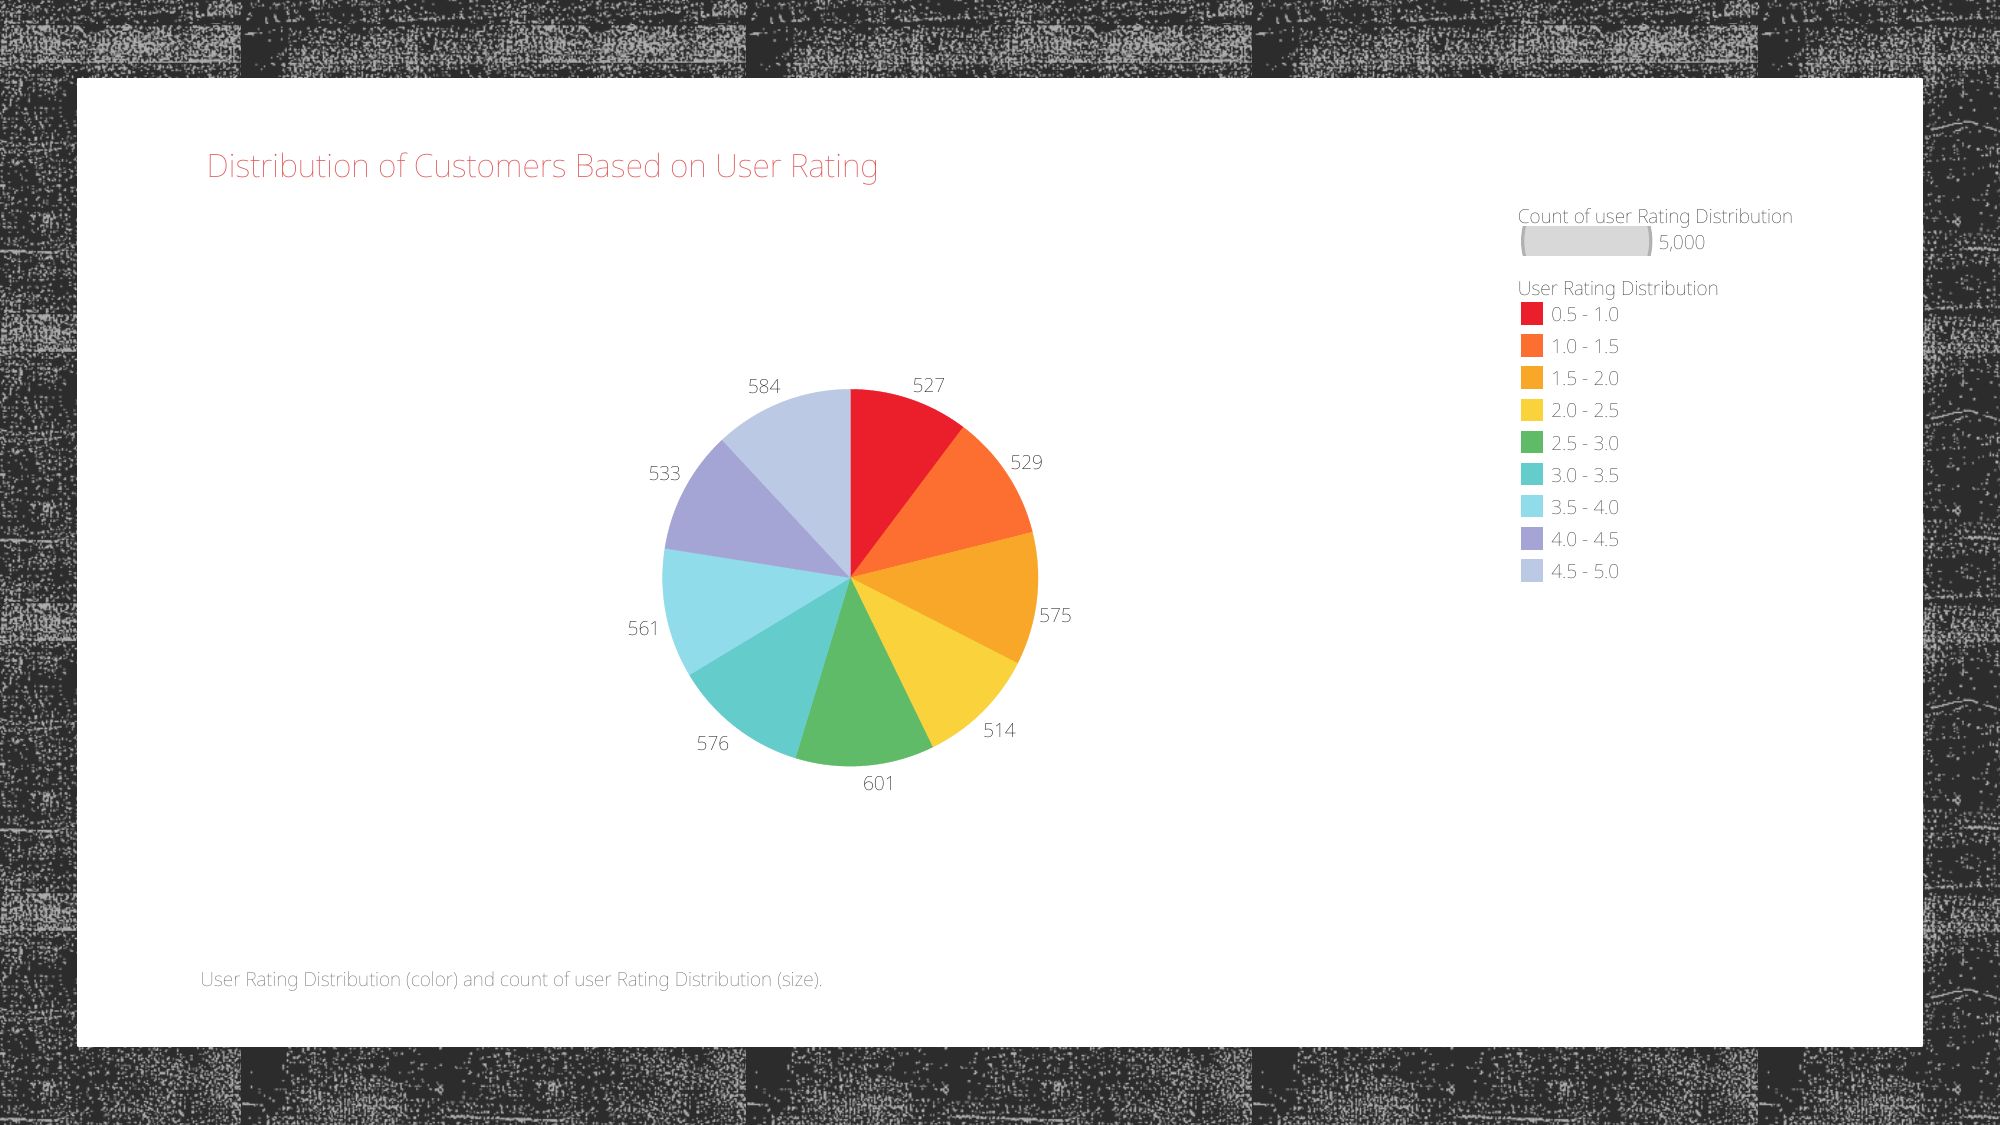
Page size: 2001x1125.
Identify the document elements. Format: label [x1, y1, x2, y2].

text_box [1872, 1024, 1944, 1096]
text_box [77, 78, 1923, 1047]
text_box [0, 0, 2000, 1125]
picture [202, 135, 1798, 991]
